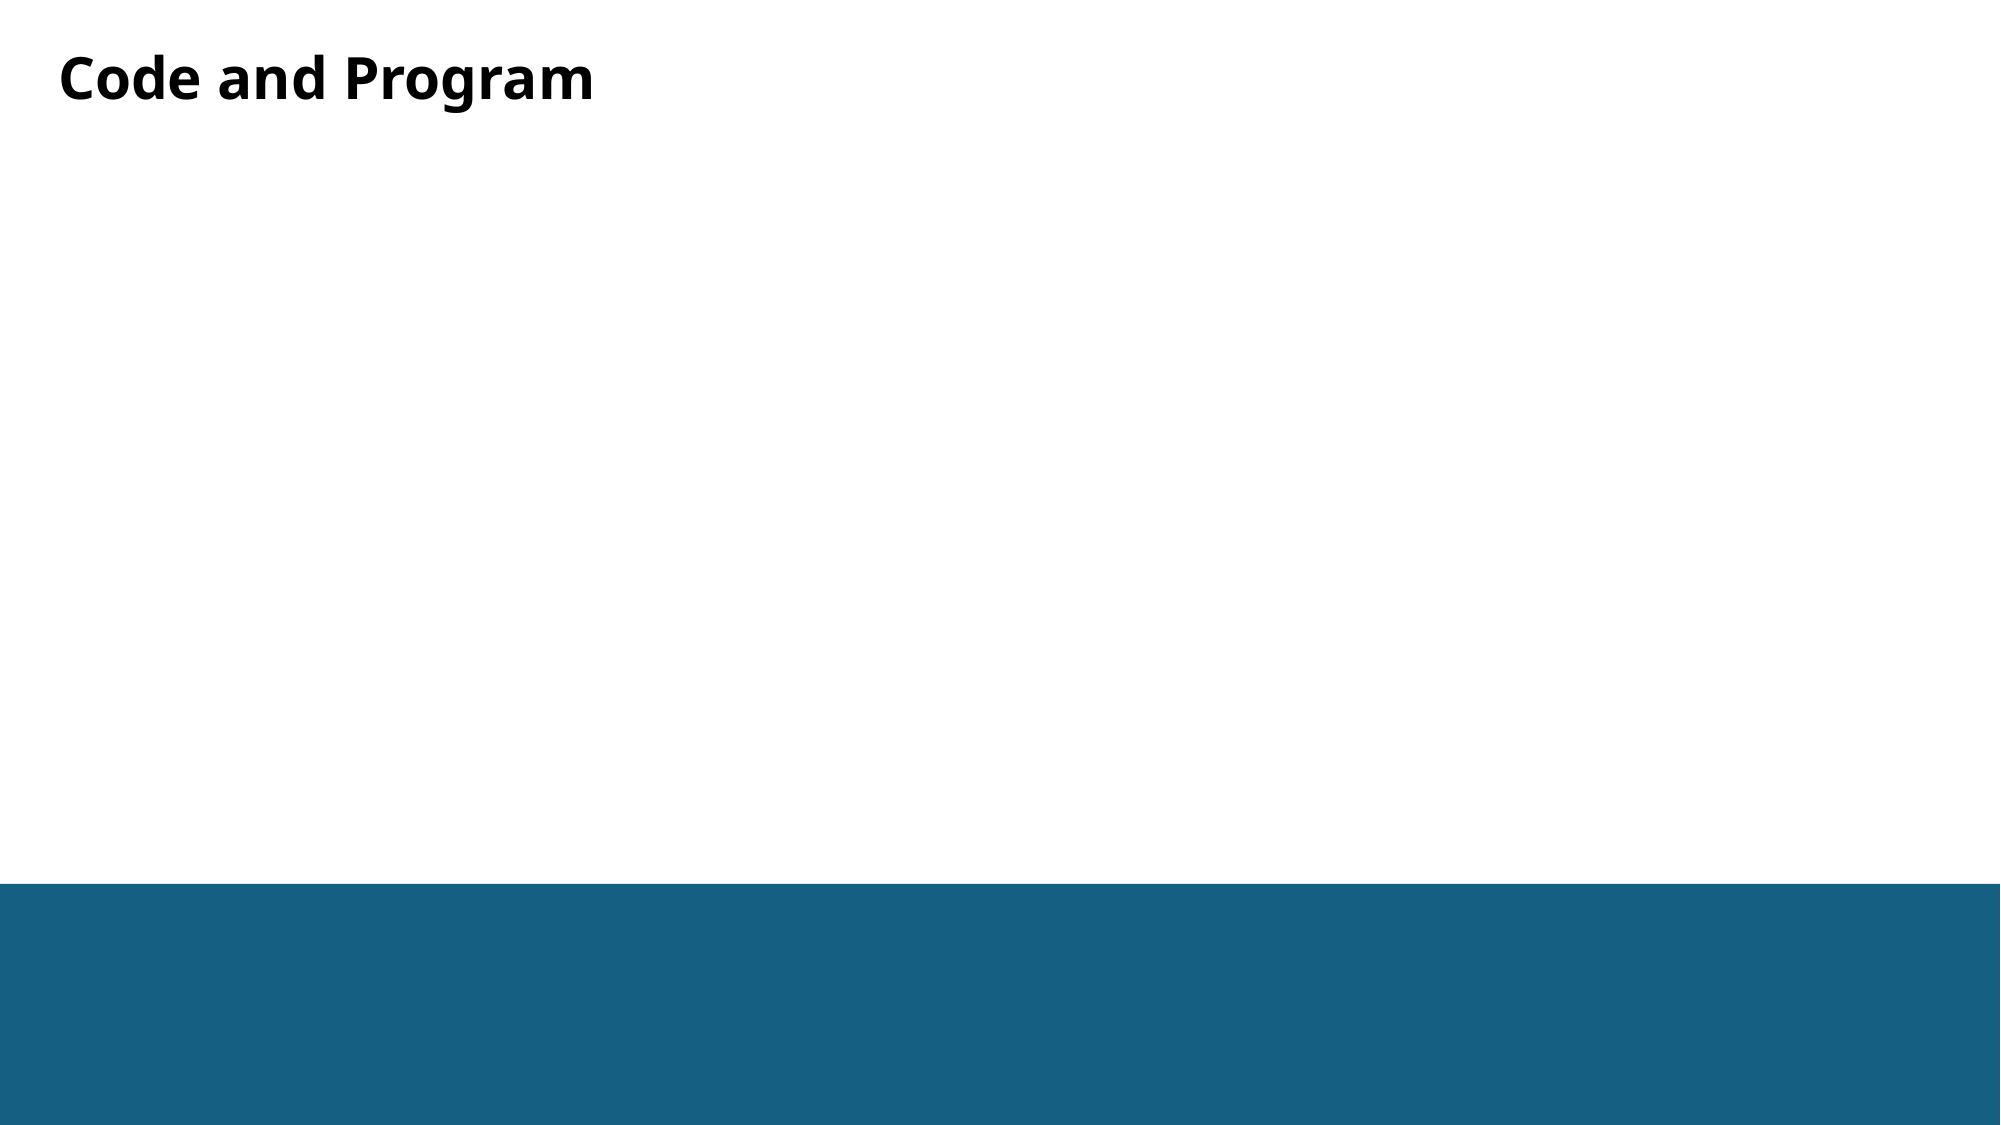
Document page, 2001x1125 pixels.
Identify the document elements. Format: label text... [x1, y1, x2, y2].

text_box Code and Program [43, 33, 1946, 119]
text_box [0, 882, 2000, 1125]
